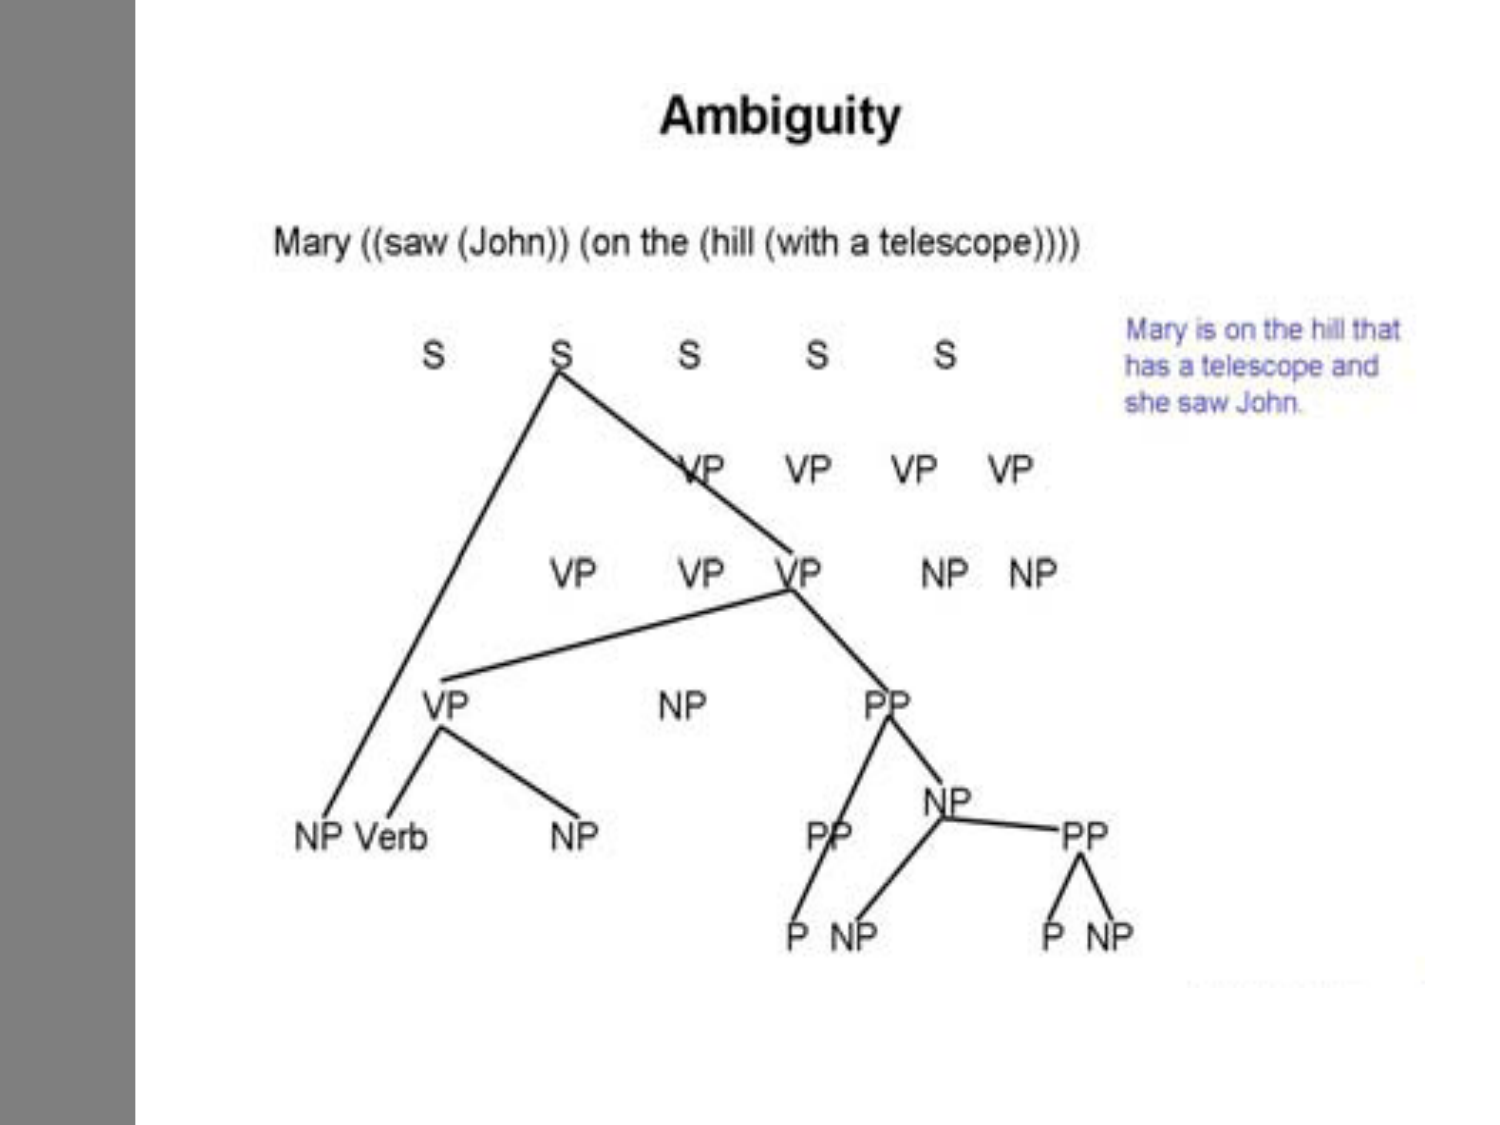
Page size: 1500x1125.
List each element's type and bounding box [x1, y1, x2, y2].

picture [237, 83, 1426, 988]
